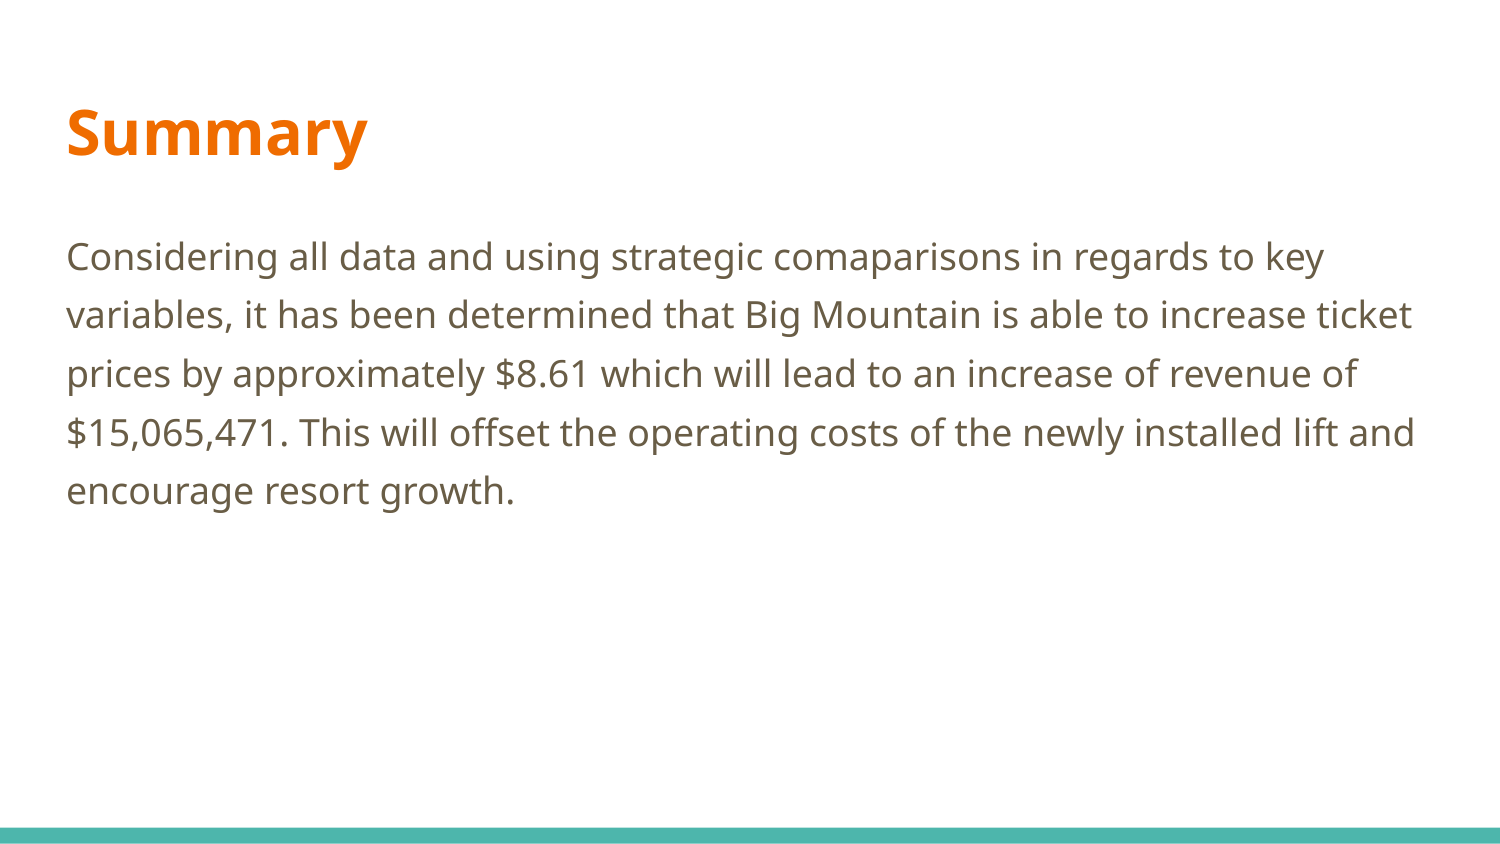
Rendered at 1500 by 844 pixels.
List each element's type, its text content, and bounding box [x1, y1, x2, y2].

title Summary [51, 72, 1449, 189]
list Considering all data and using strategic comaparisons in regards to key variables, it has been determined that Big Mountain is able to increase ticket prices by approximately $8.61 which will lead to an increase of revenue of $15,065,471. This will offset the operating costs of the newly installed lift and encourage resort growth. [51, 207, 1449, 750]
